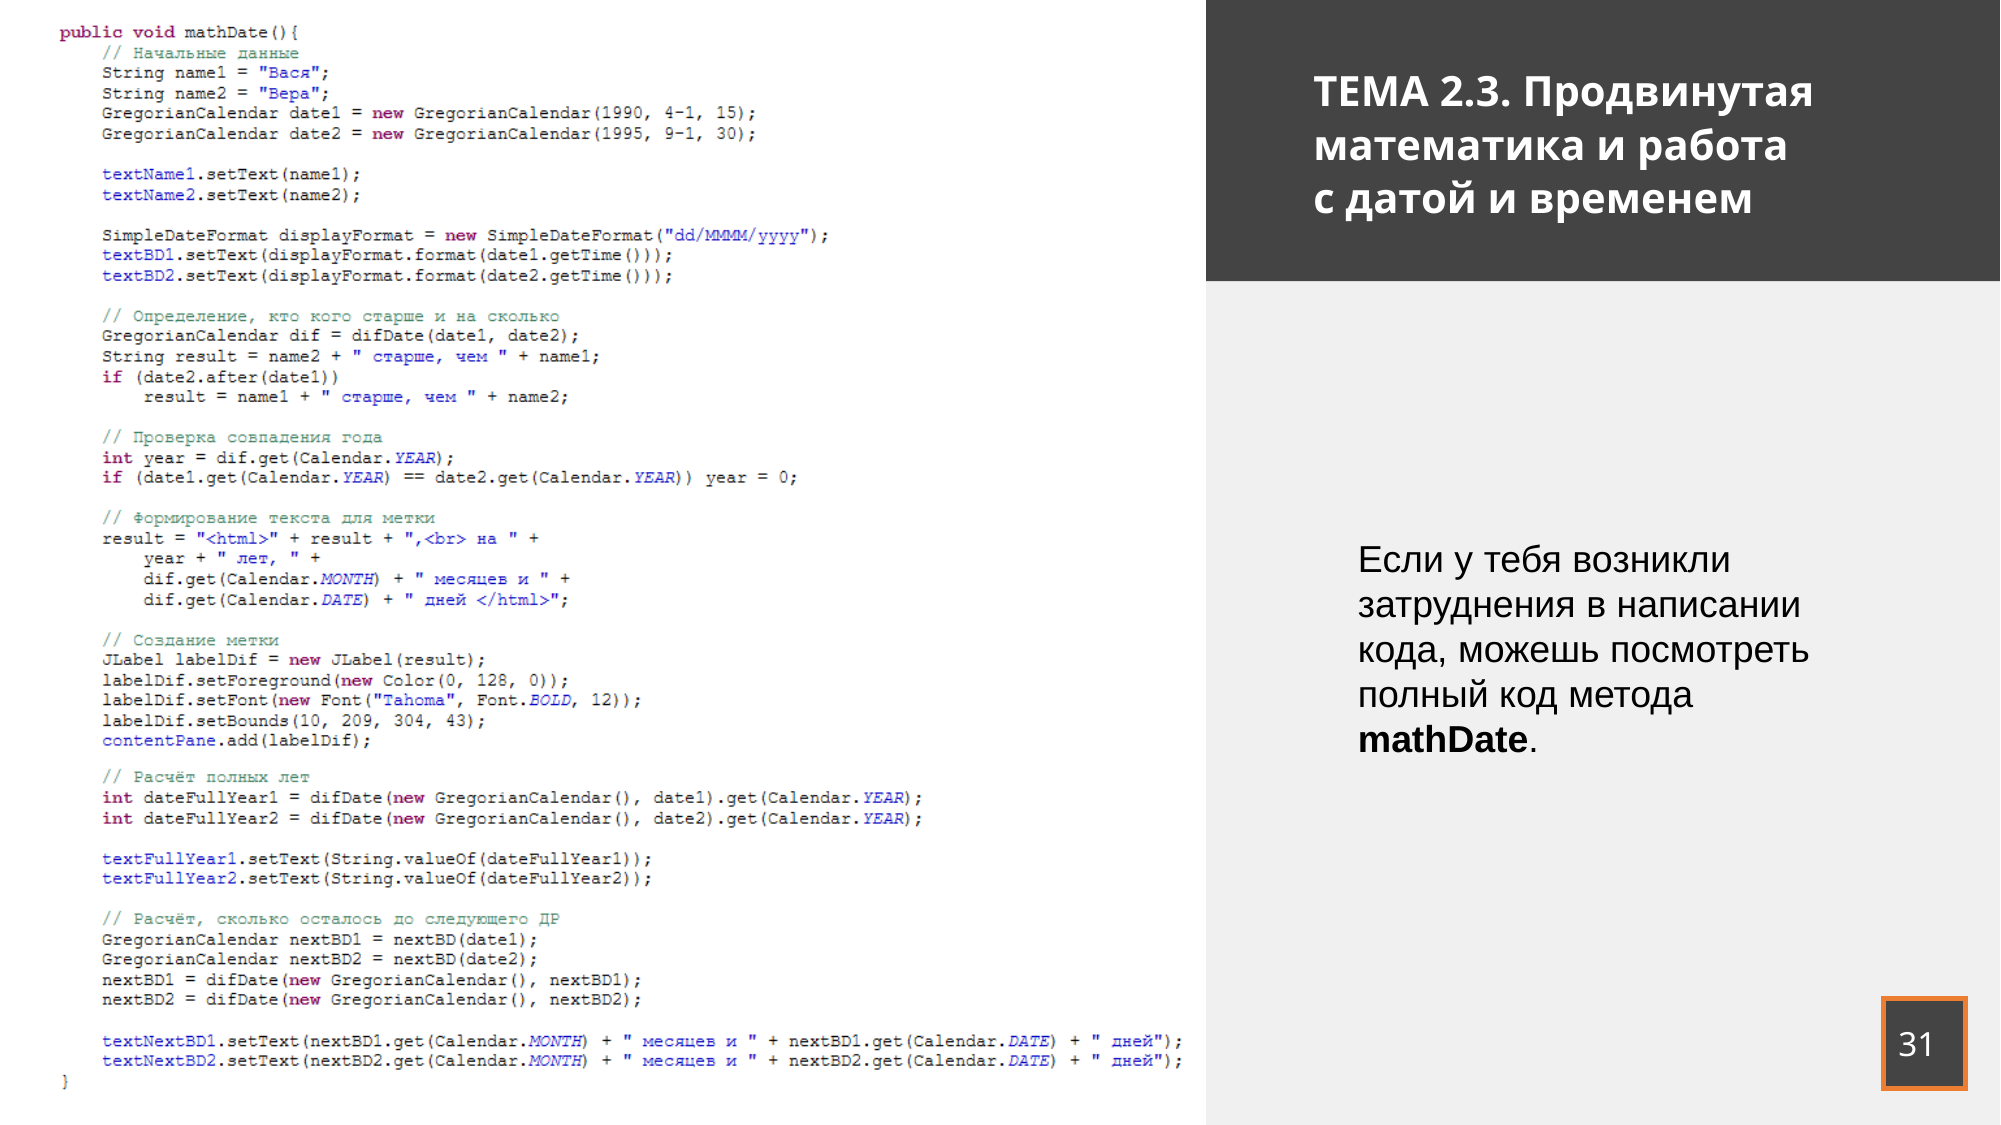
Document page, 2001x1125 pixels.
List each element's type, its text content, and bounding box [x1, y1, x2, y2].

text_box Если у тебя возникли затруднения в написании кода, можешь посмотреть полный код метода mathDate. [1343, 527, 1864, 767]
text_box 31 [1883, 1015, 1966, 1071]
text_box [1205, 0, 2000, 282]
text_box [1883, 998, 1967, 1089]
picture [59, 18, 1192, 1105]
text_box ТЕМА 2.3. Продвинутая математика и работа с датой и временем [1298, 54, 1986, 230]
text_box [1205, 282, 2000, 1125]
